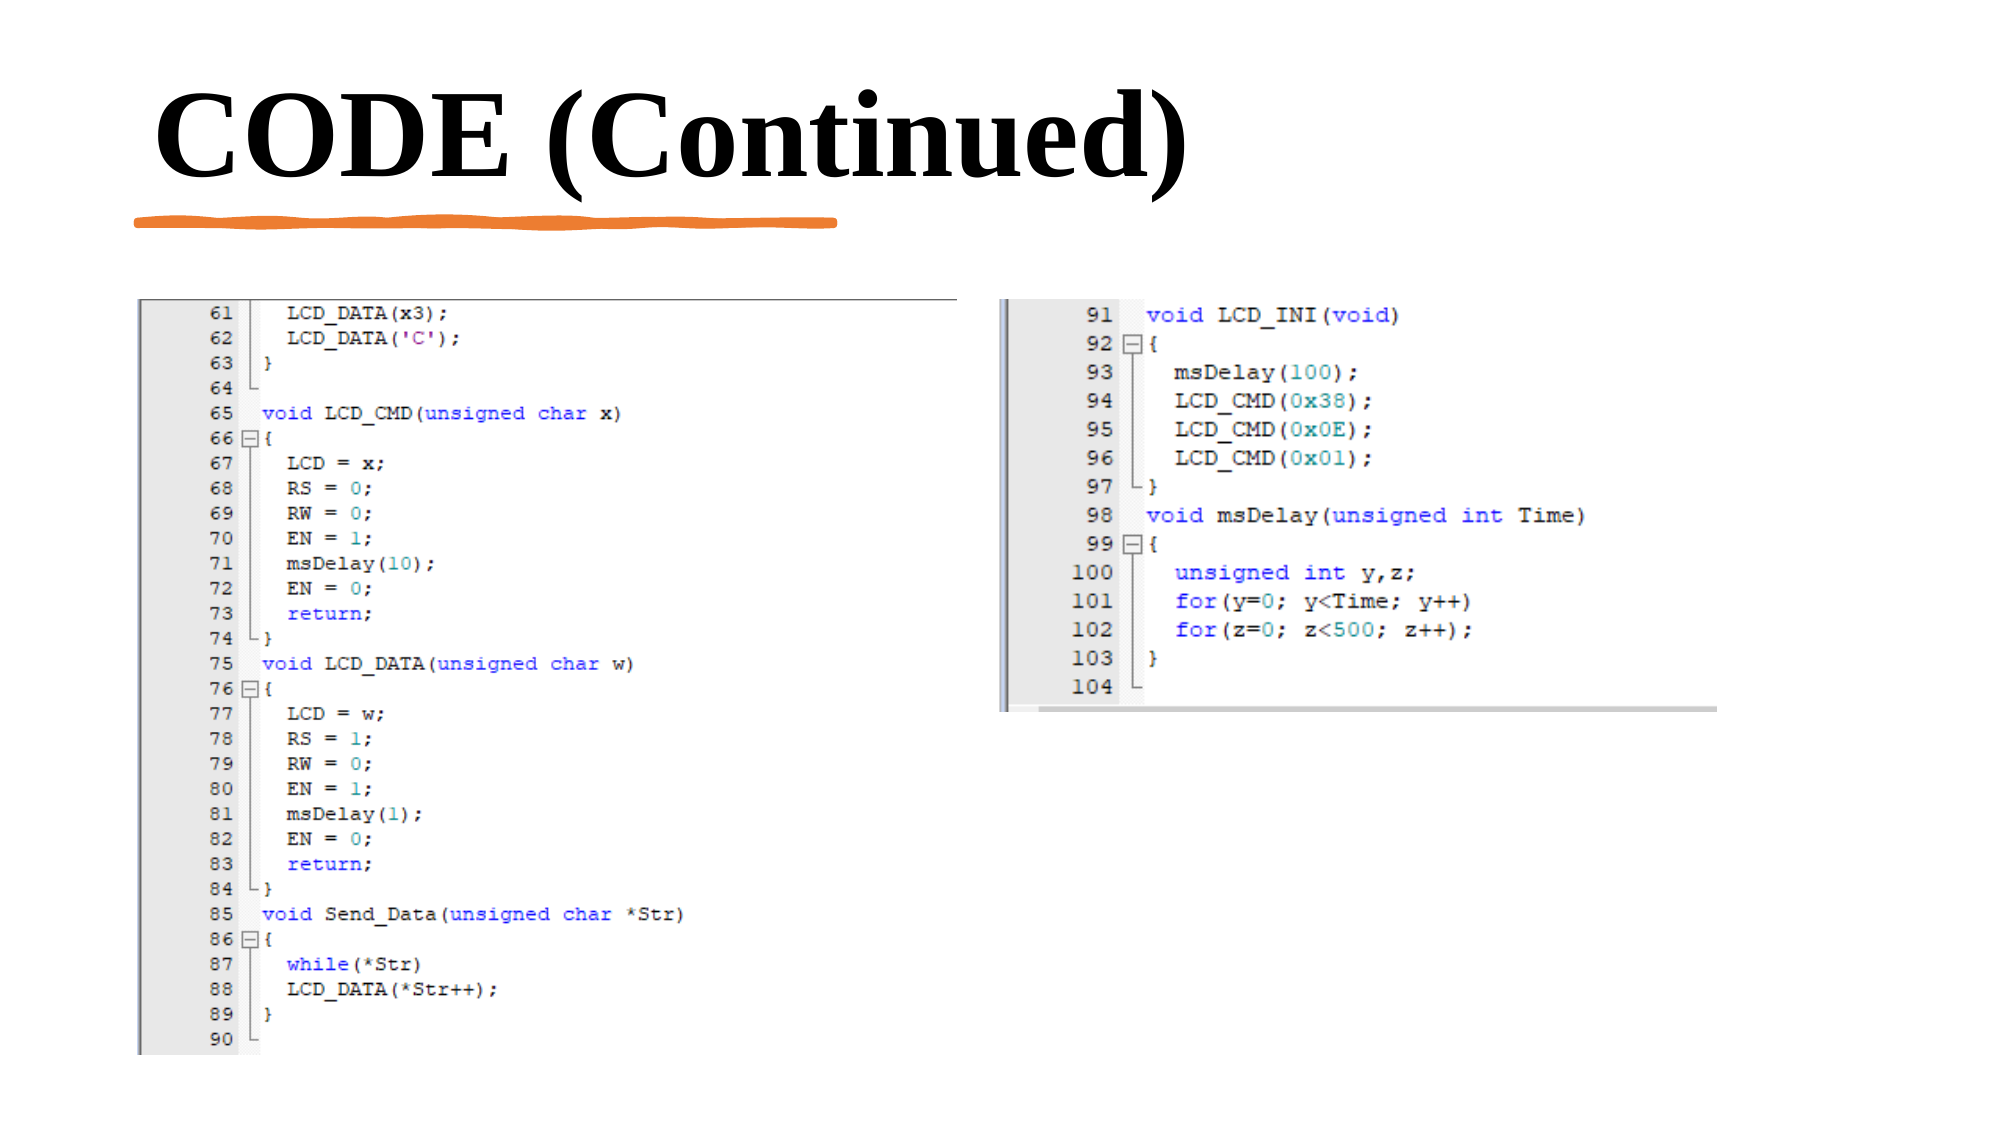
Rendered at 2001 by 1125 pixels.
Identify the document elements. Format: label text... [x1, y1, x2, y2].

text_box [137, 218, 834, 228]
title CODE (Continued) [137, 27, 1863, 246]
picture [998, 299, 1717, 713]
picture [137, 299, 957, 1055]
